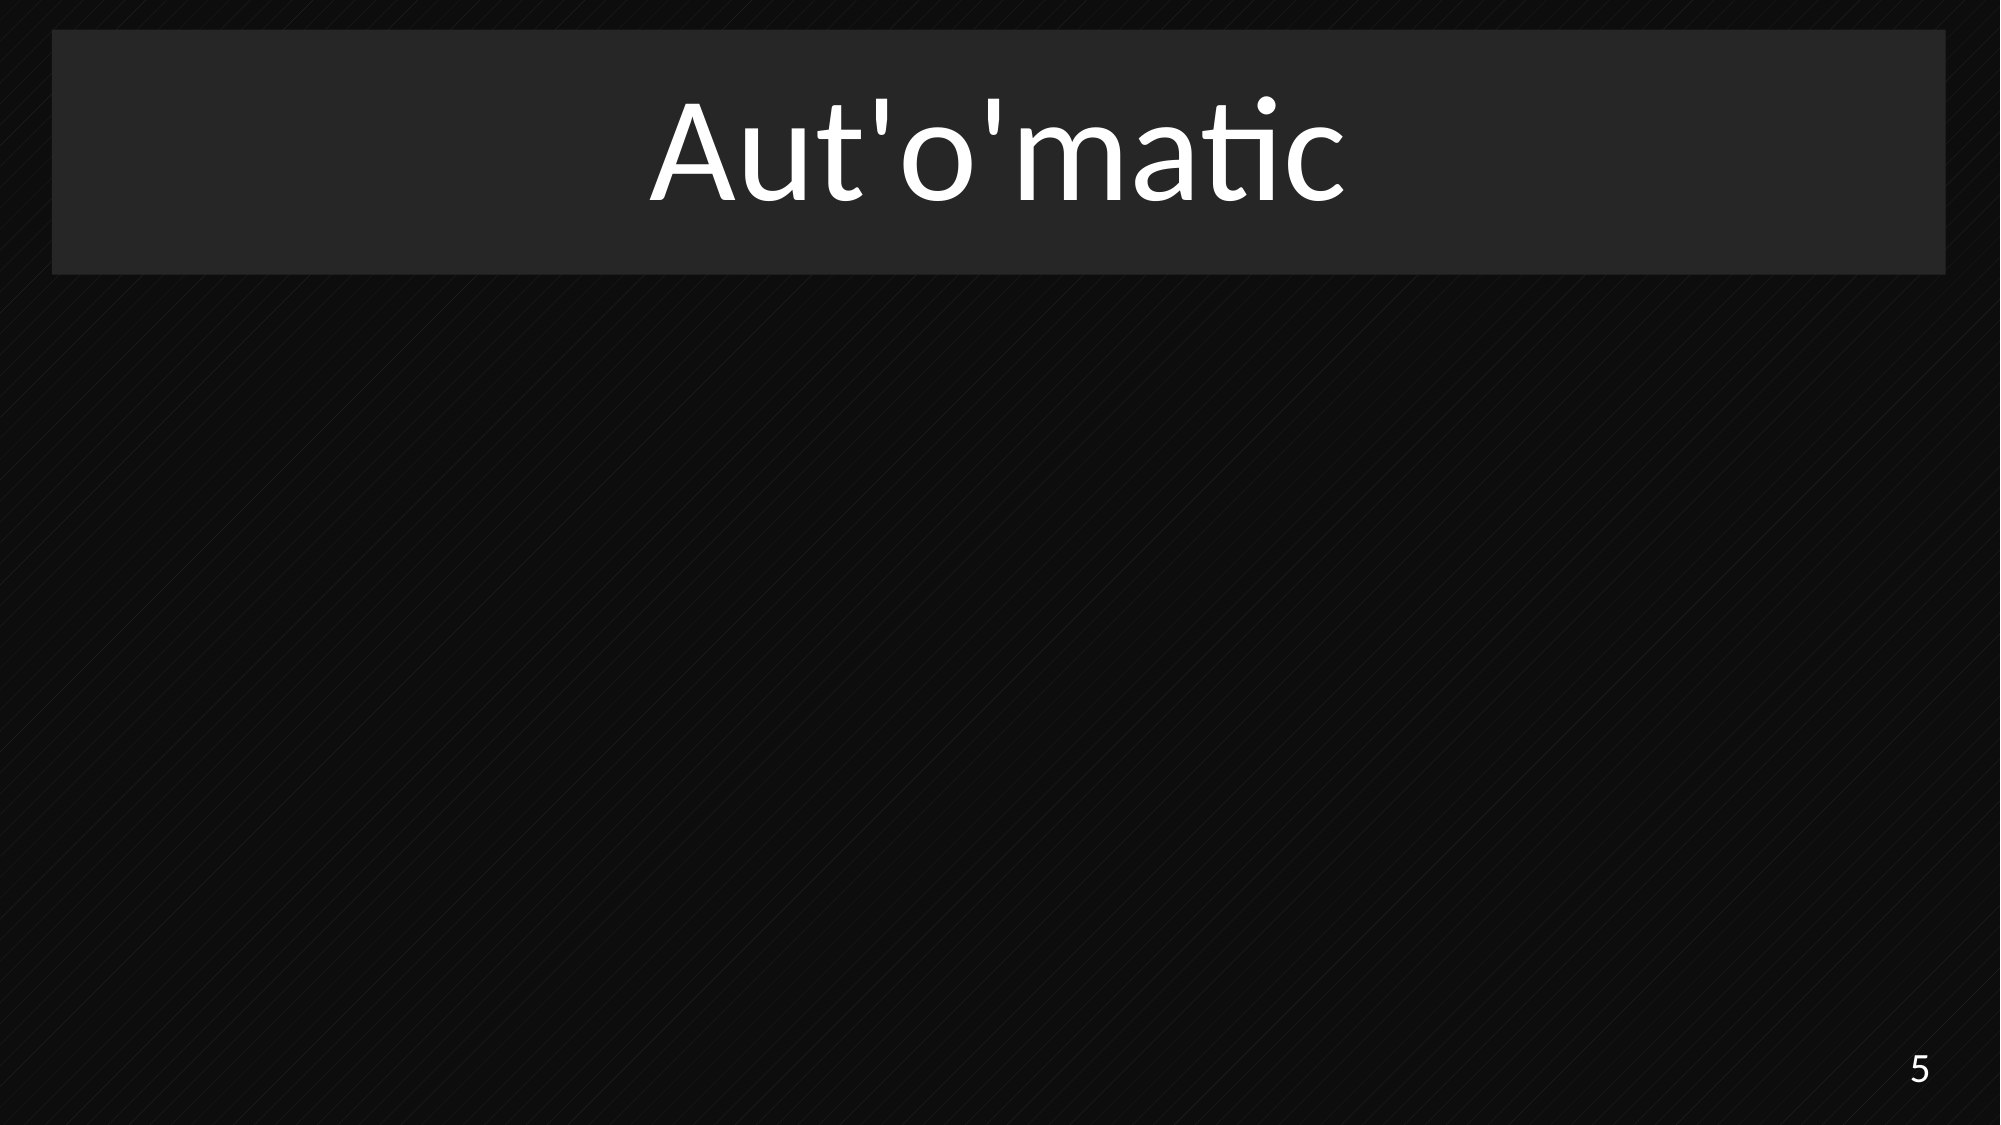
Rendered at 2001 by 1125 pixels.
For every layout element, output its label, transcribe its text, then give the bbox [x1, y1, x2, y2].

title Aut'o'matic [51, 29, 1946, 275]
slide_number 5 [1775, 1035, 1946, 1096]
